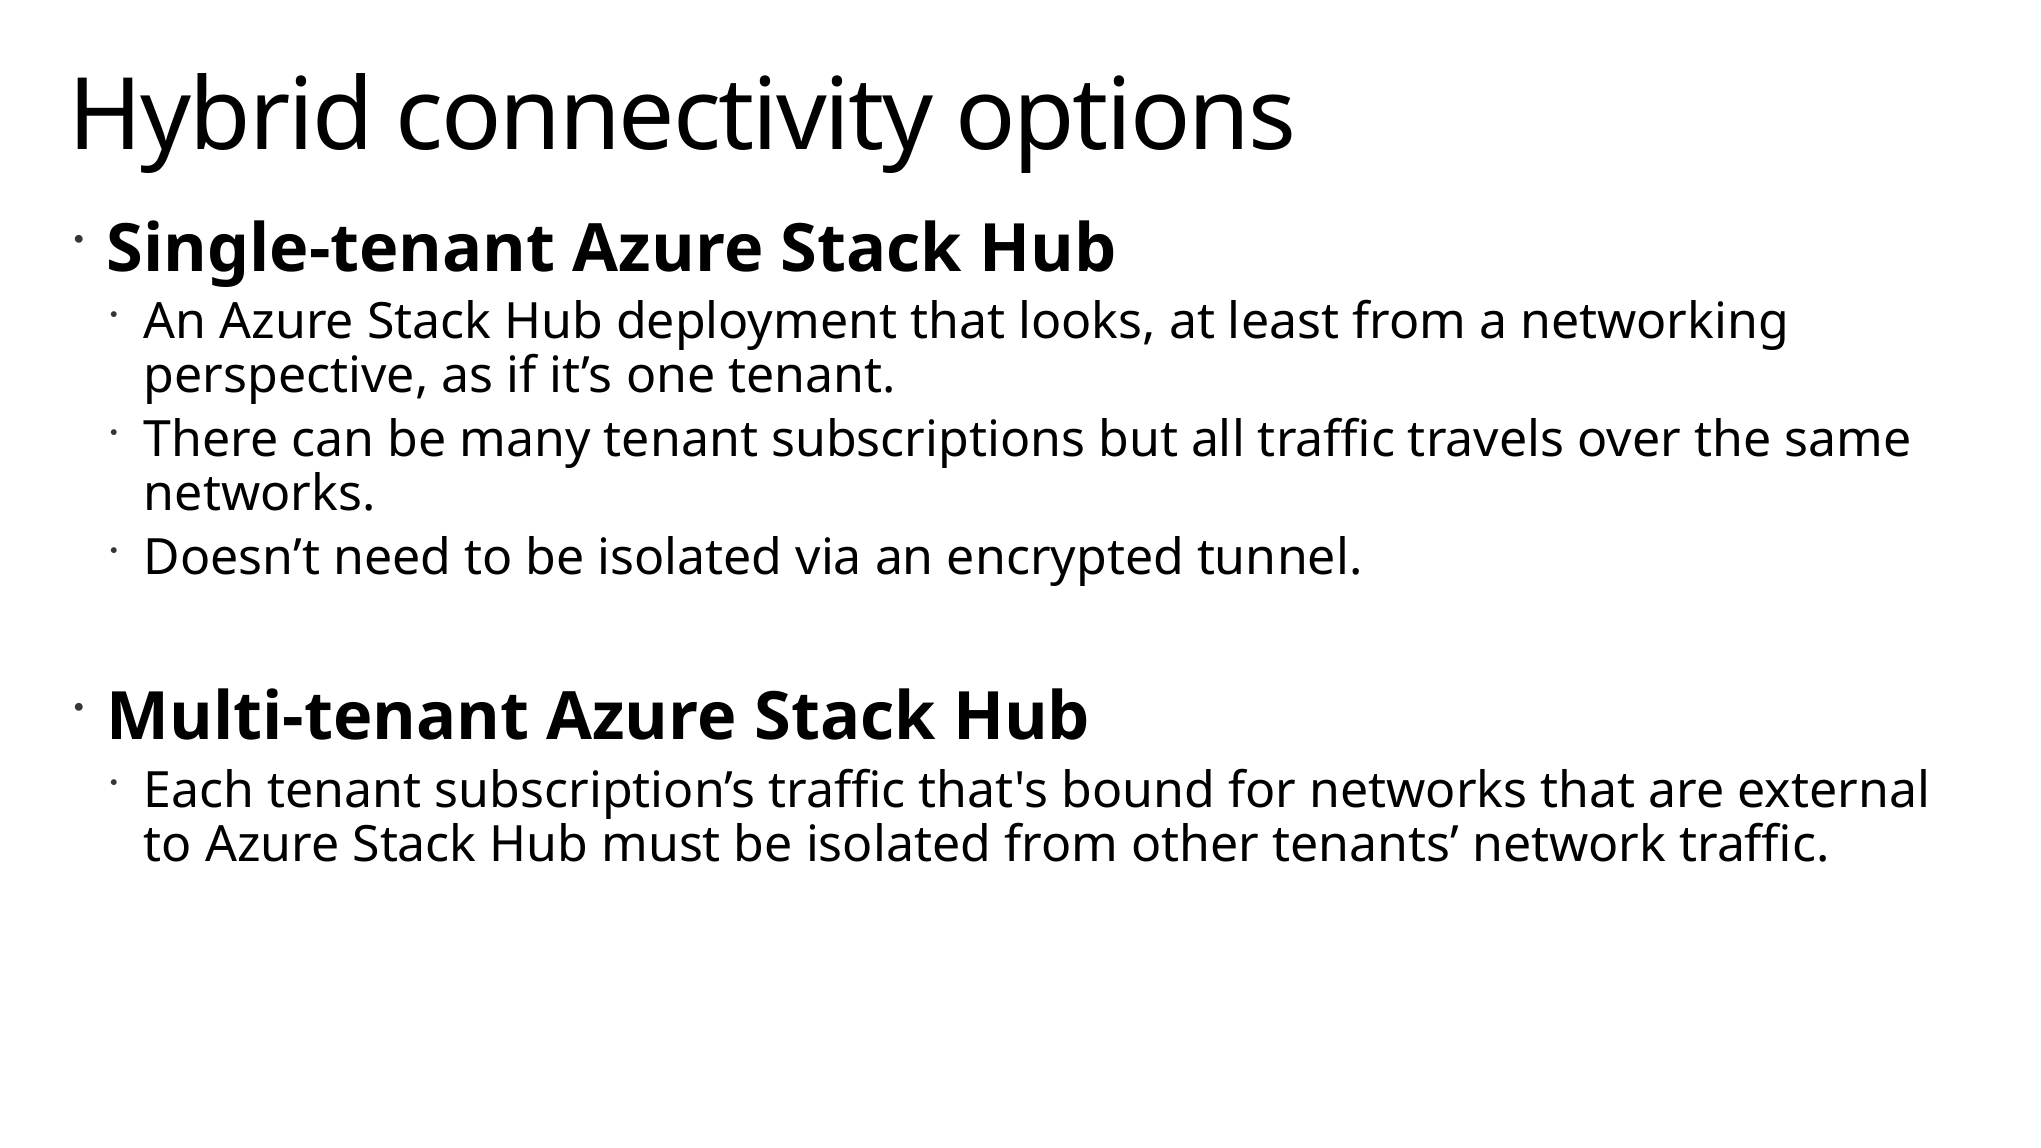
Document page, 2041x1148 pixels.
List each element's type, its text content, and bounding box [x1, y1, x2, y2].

list Single-tenant Azure Stack Hub An Azure Stack Hub deployment that looks, at least from a networking perspective, as if it’s one tenant. There can be many tenant subscriptions but all traffic travels over the same networks. Doesn’t need to be isolated via an encrypted tunnel. Multi-tenant Azure Stack Hub Each tenant subscription’s traffic that's bound for networks that are external to Azure Stack Hub must be isolated from other tenants’ network traffic. [45, 198, 1996, 955]
title Hybrid connectivity options [45, 48, 1996, 198]
